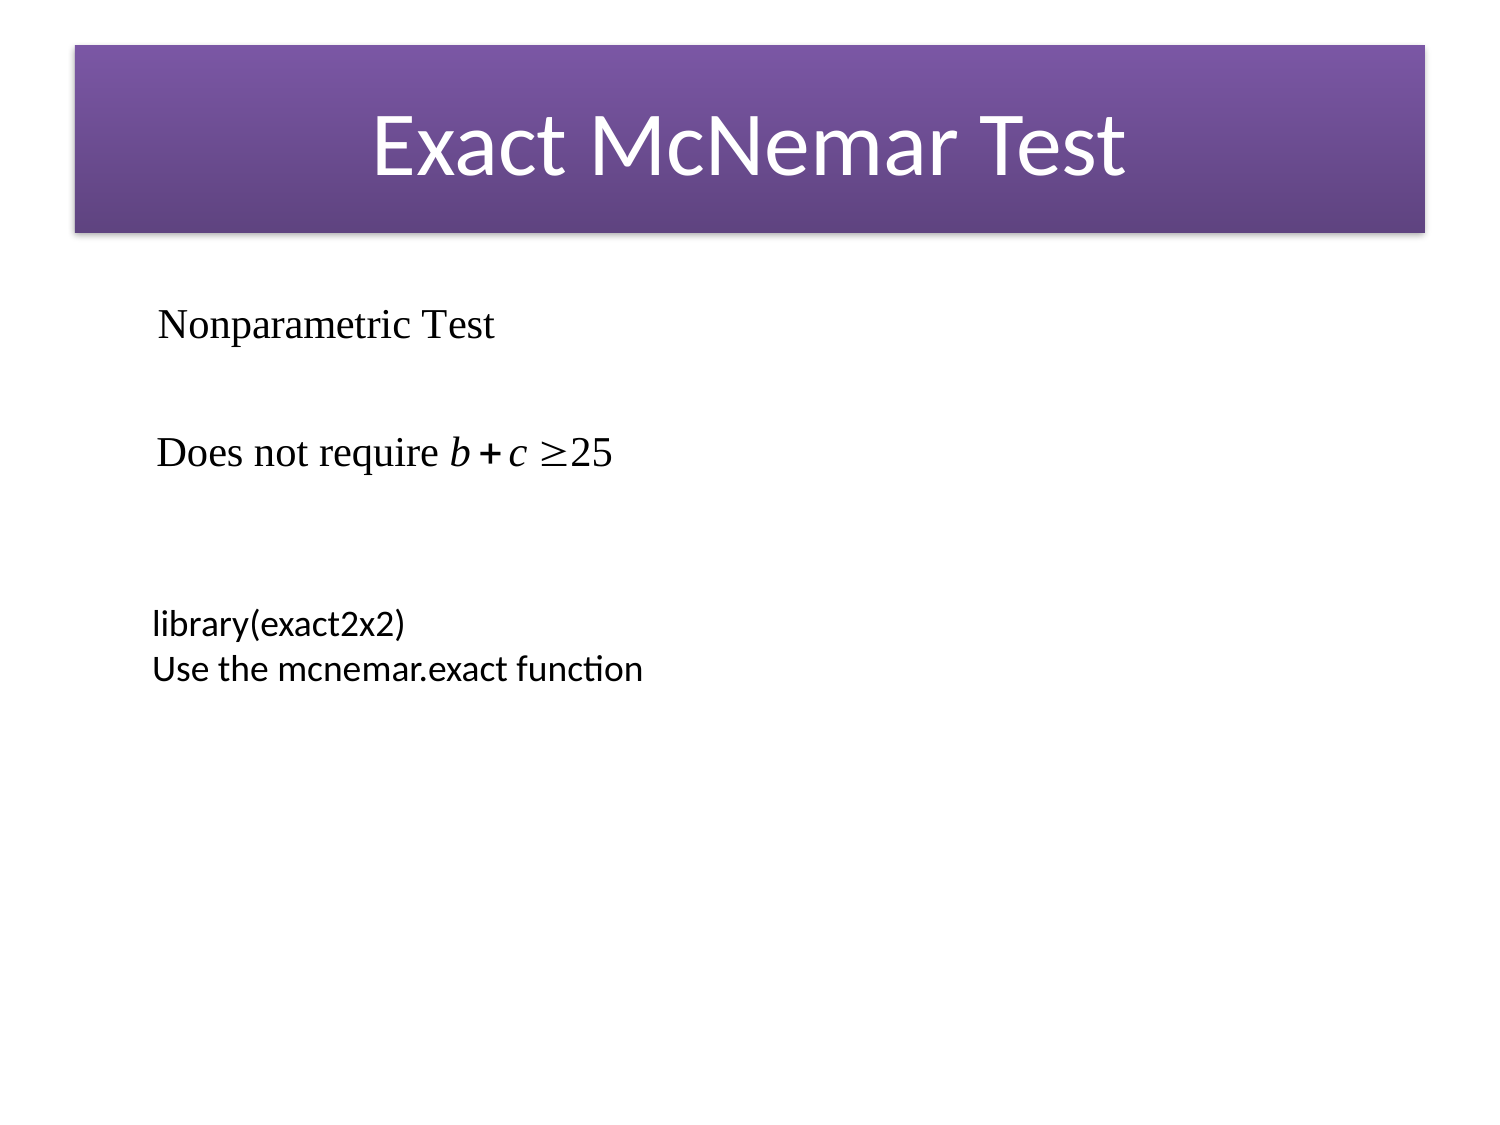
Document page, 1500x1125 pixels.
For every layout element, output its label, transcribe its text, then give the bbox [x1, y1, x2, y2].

text_box Exact McNemar Test [74, 45, 1425, 233]
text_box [149, 299, 619, 485]
text_box library(exact2x2) Use the mcnemar.exact function [137, 591, 750, 742]
